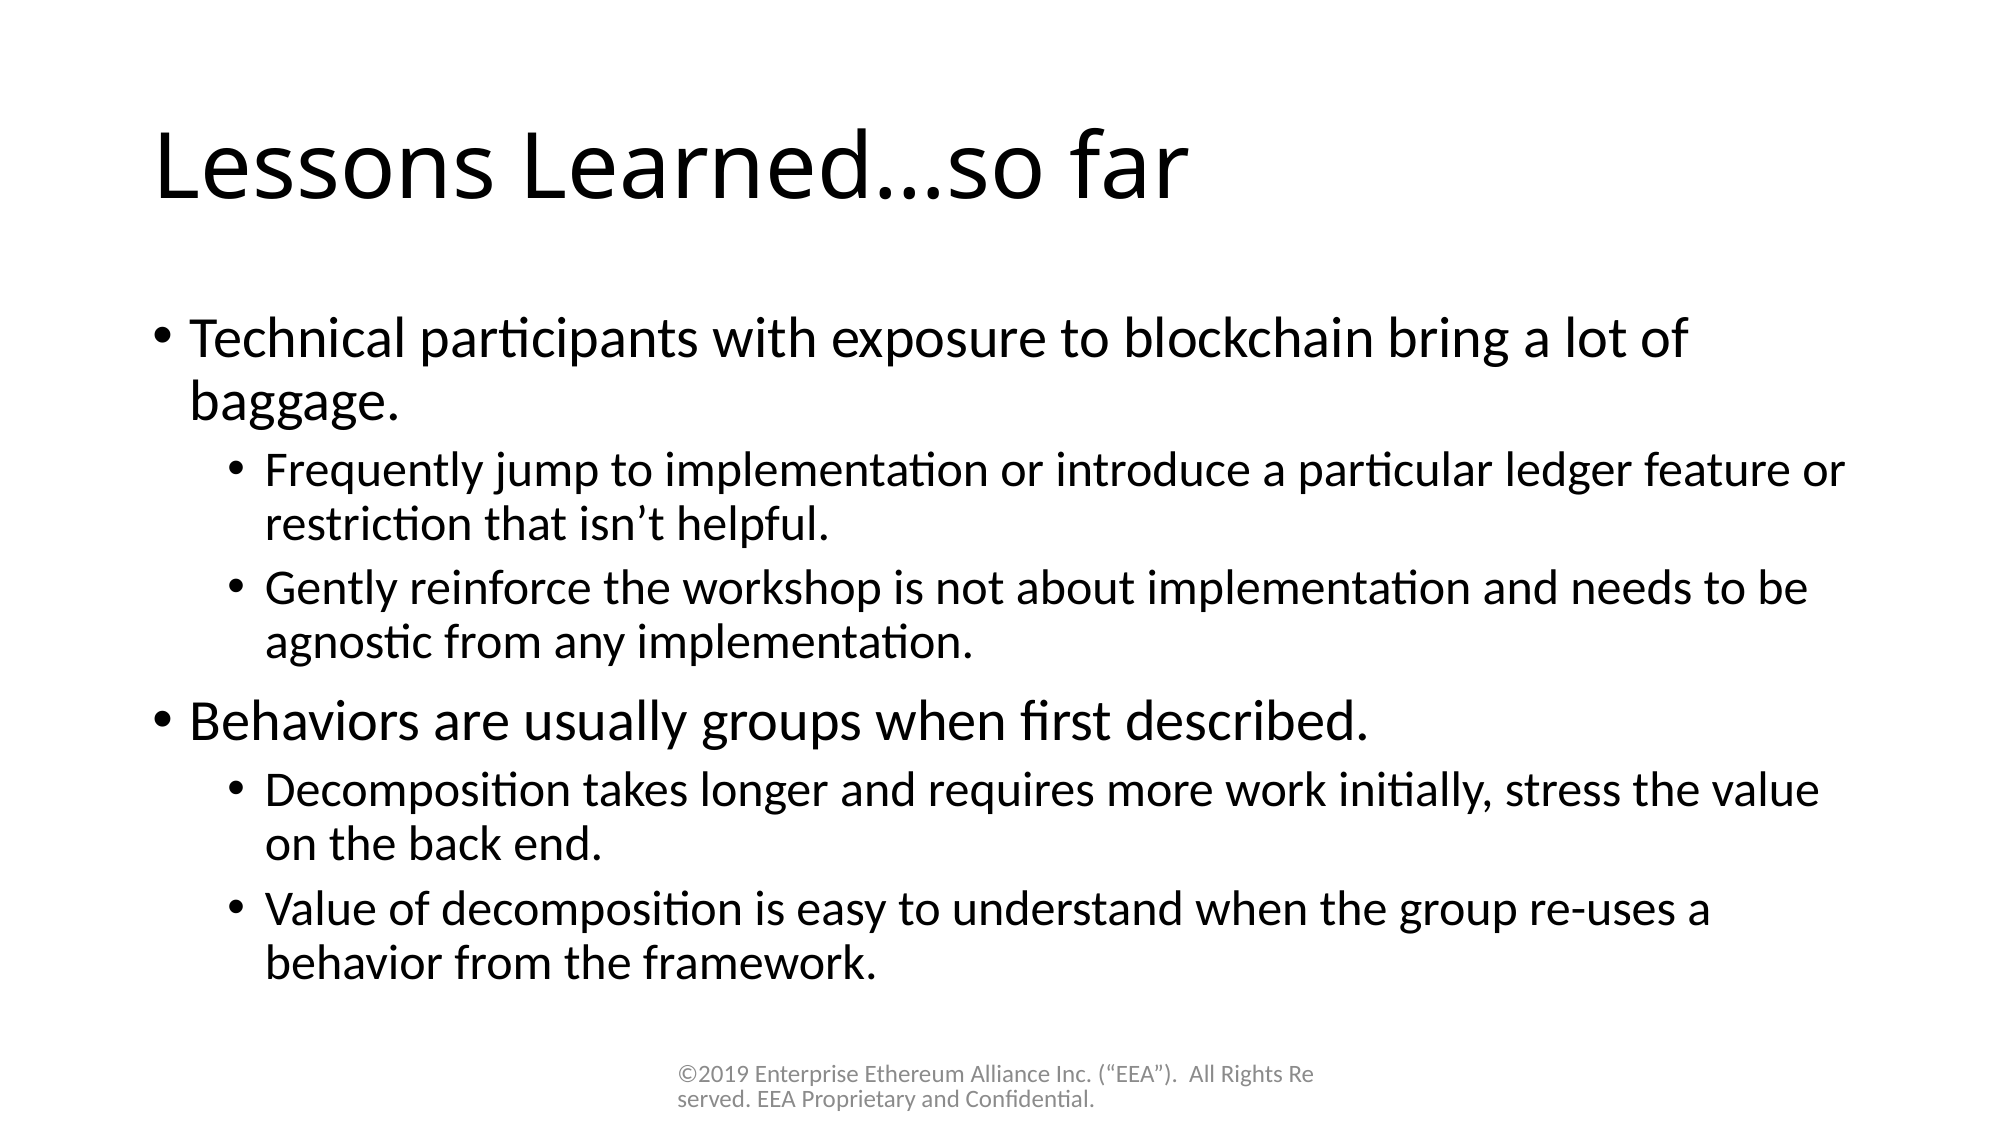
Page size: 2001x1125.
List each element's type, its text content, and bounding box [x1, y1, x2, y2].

list Technical participants with exposure to blockchain bring a lot of baggage. Frequently jump to implementation or introduce a particular ledger feature or restriction that isn’t helpful. Gently reinforce the workshop is not about implementation and needs to be agnostic from any implementation. Behaviors are usually groups when first described. Decomposition takes longer and requires more work initially, stress the value on the back end. Value of decomposition is easy to understand when the group re-uses a behavior from the framework. [137, 299, 1863, 1014]
footer ©2019 Enterprise Ethereum Alliance Inc. (“EEA”). All Rights Reserved. EEA Proprietary and Confidential. [662, 1042, 1338, 1103]
title Lessons Learned…so far [137, 59, 1863, 278]
